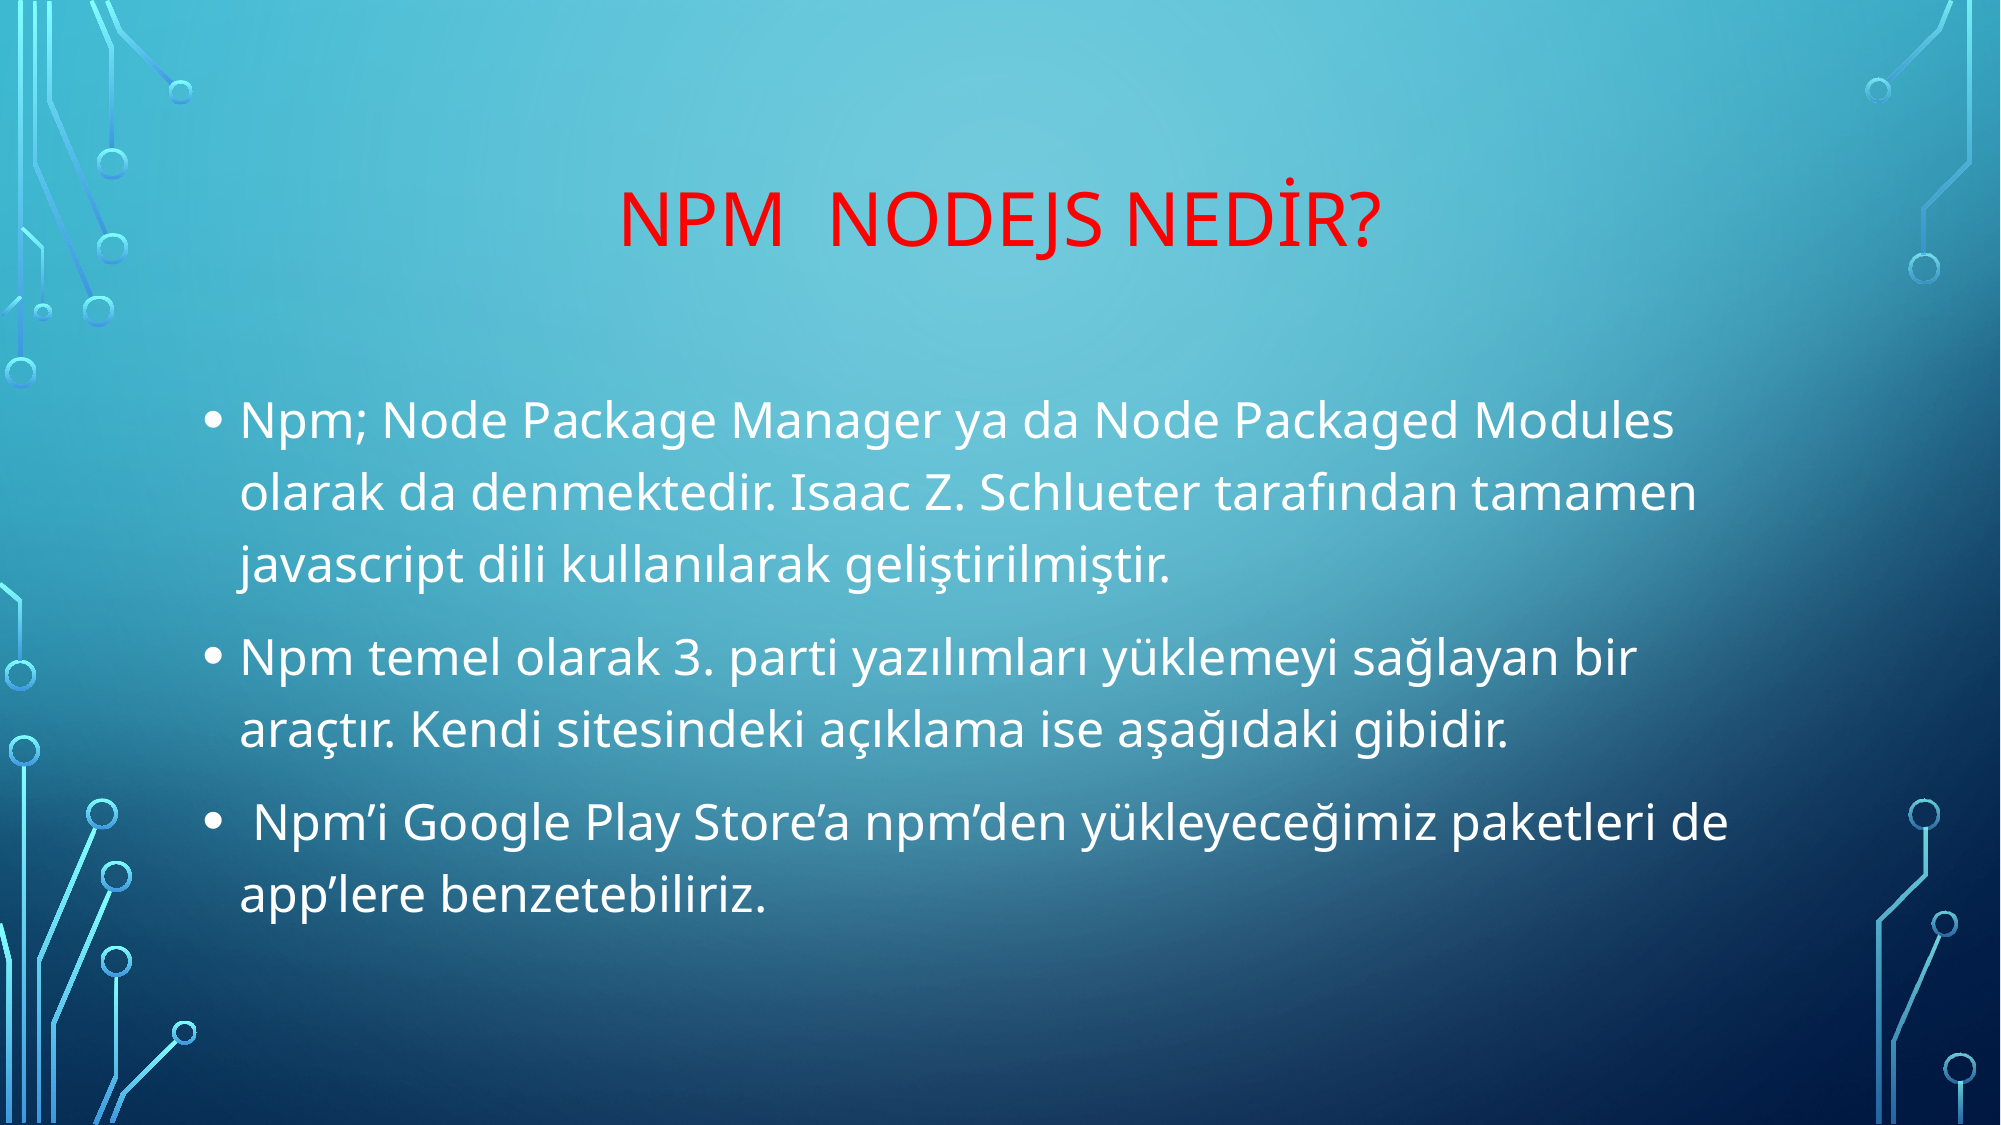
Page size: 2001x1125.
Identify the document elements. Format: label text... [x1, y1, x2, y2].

title npm nodejs nedir? [187, 101, 1813, 344]
list Npm; Node Package Manager ya da Node Packaged Modules olarak da denmektedir. Isaac Z. Schlueter tarafından tamamen javascript dili kullanılarak geliştirilmiştir. Npm temel olarak 3. parti yazılımları yüklemeyi sağlayan bir araçtır. Kendi sitesindeki açıklama ise aşağıdaki gibidir. Npm’i Google Play Store’a npm’den yükleyeceğimiz paketleri de app’lere benzetebiliriz. [187, 369, 1813, 950]
